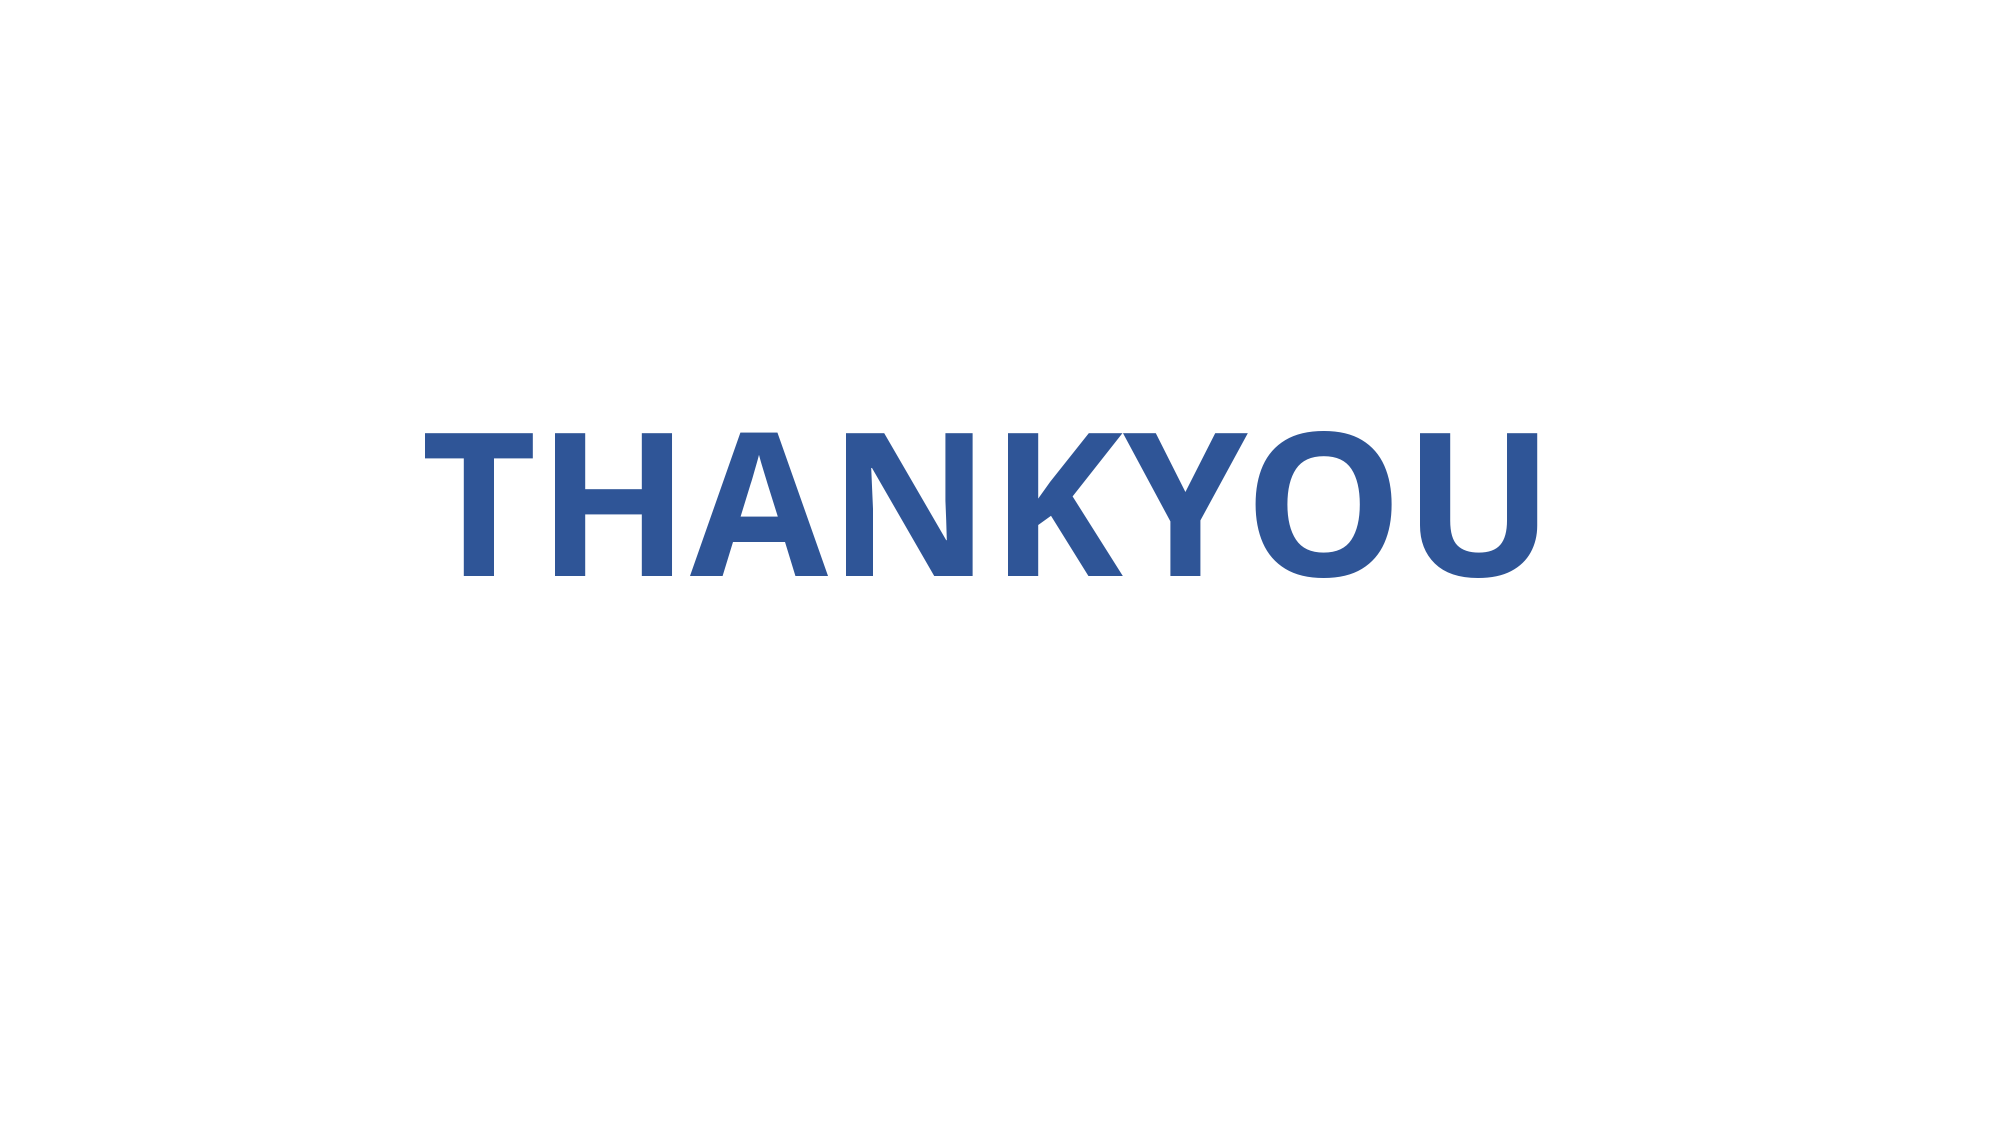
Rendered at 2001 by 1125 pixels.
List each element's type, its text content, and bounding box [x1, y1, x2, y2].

text_box THANKYOU [406, 368, 1692, 624]
